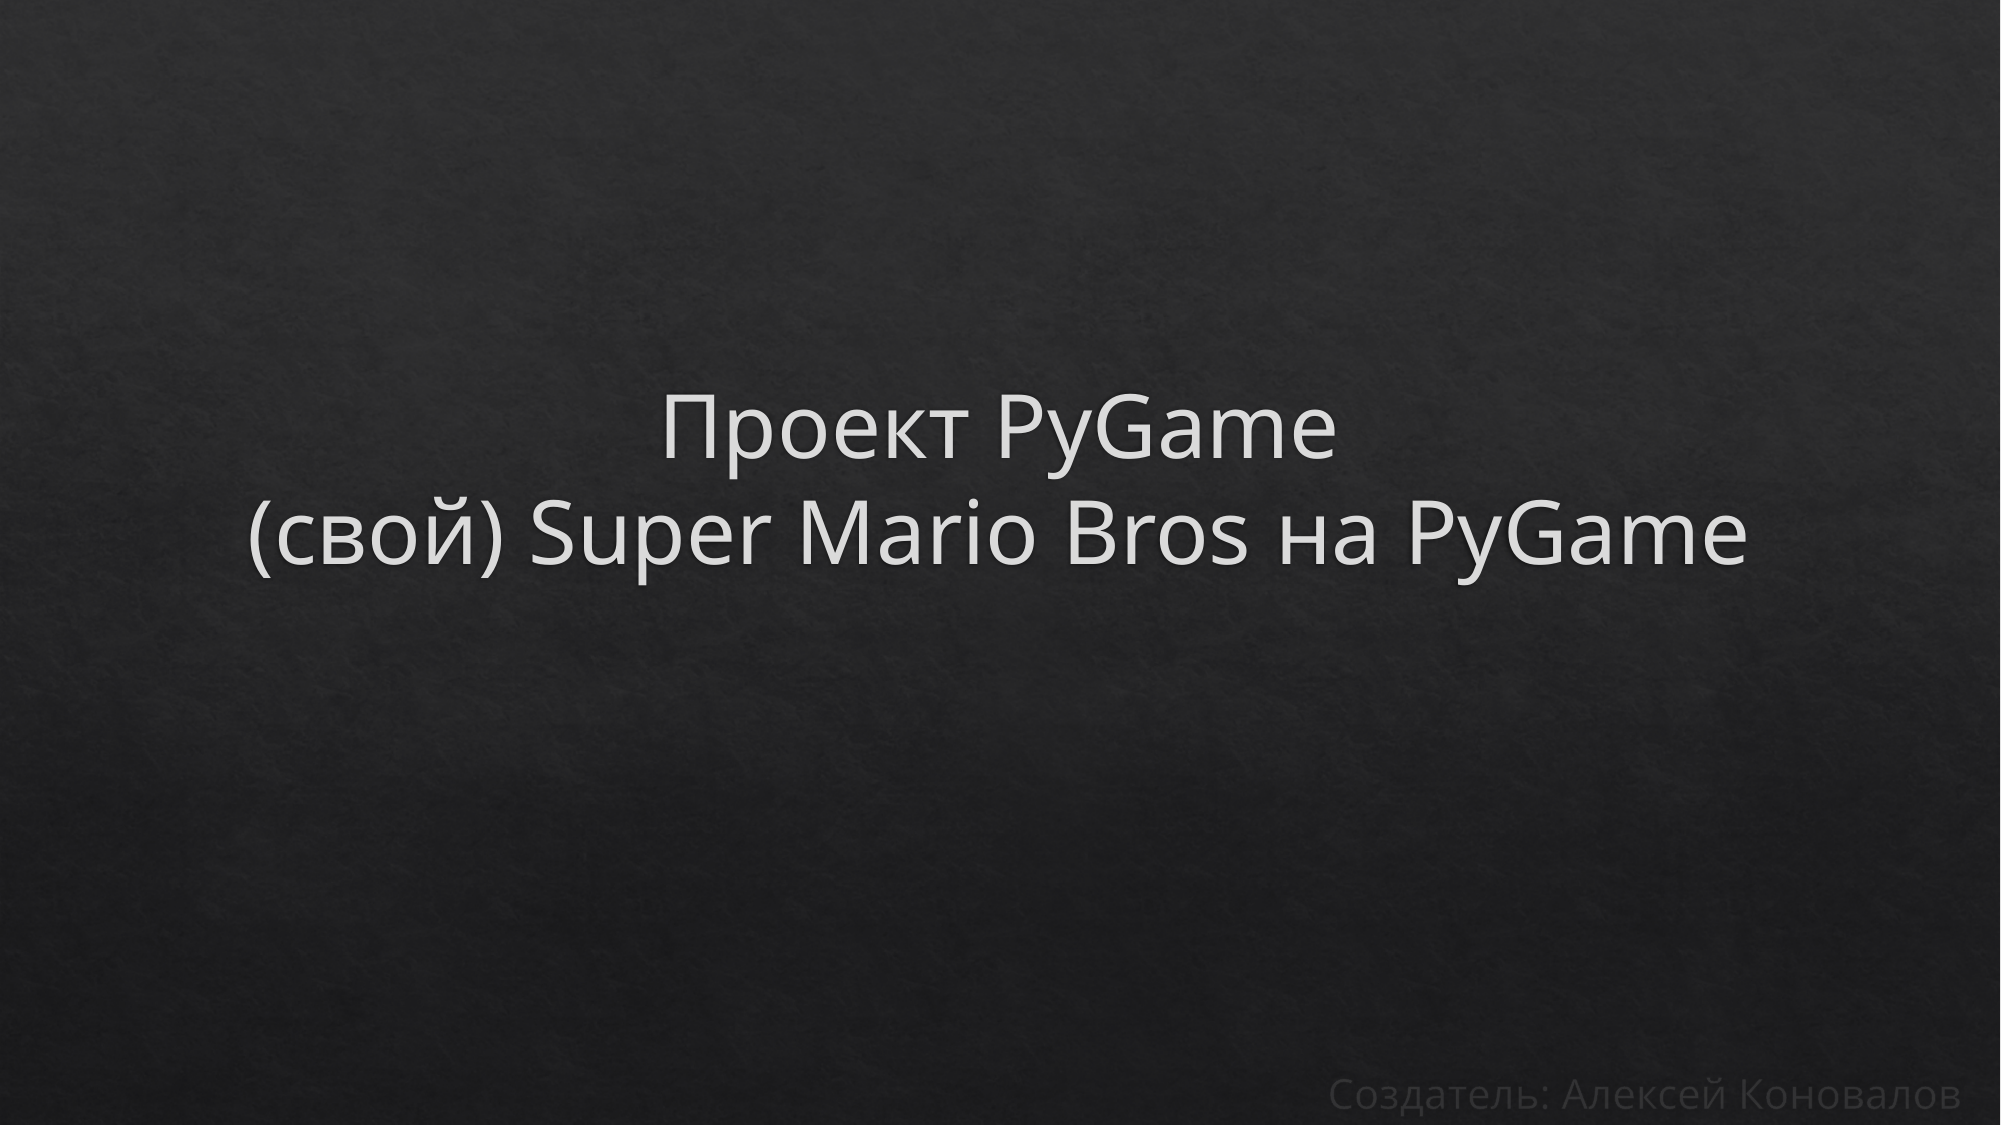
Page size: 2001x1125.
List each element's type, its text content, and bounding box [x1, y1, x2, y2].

title Проект PyGame (свой) Super Mario Bros на PyGame [224, 290, 1774, 591]
subtitle Создатель: Алексей Коновалов [1289, 1059, 2000, 1125]
